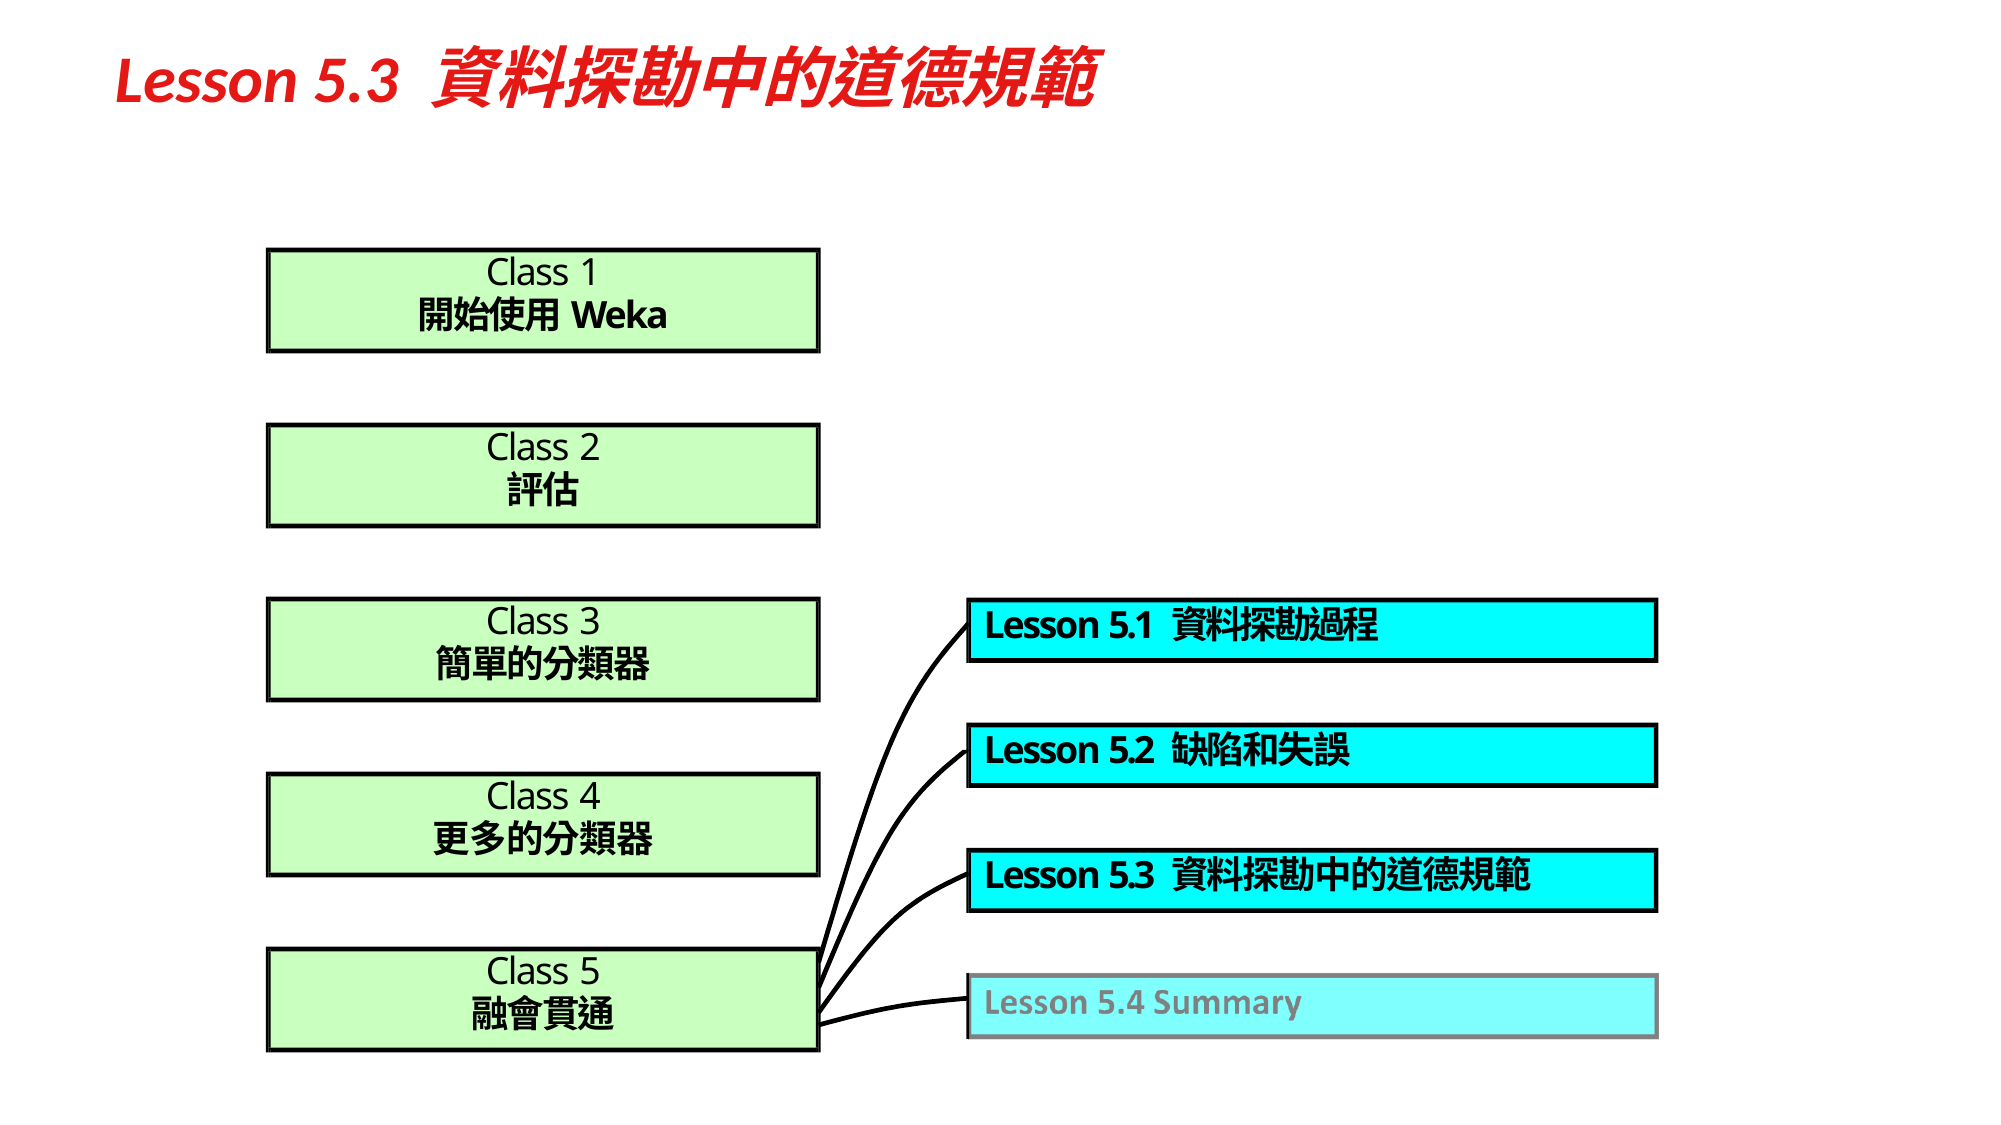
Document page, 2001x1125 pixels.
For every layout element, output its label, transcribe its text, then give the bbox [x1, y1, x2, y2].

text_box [265, 596, 817, 703]
title Lesson 5.3 資料探勘中的道德規範 [112, 34, 1163, 225]
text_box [265, 946, 821, 1053]
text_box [816, 597, 1659, 1028]
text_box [966, 847, 1659, 914]
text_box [966, 927, 1670, 1051]
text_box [265, 422, 821, 529]
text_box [966, 722, 1659, 789]
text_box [265, 771, 811, 878]
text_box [265, 247, 821, 354]
